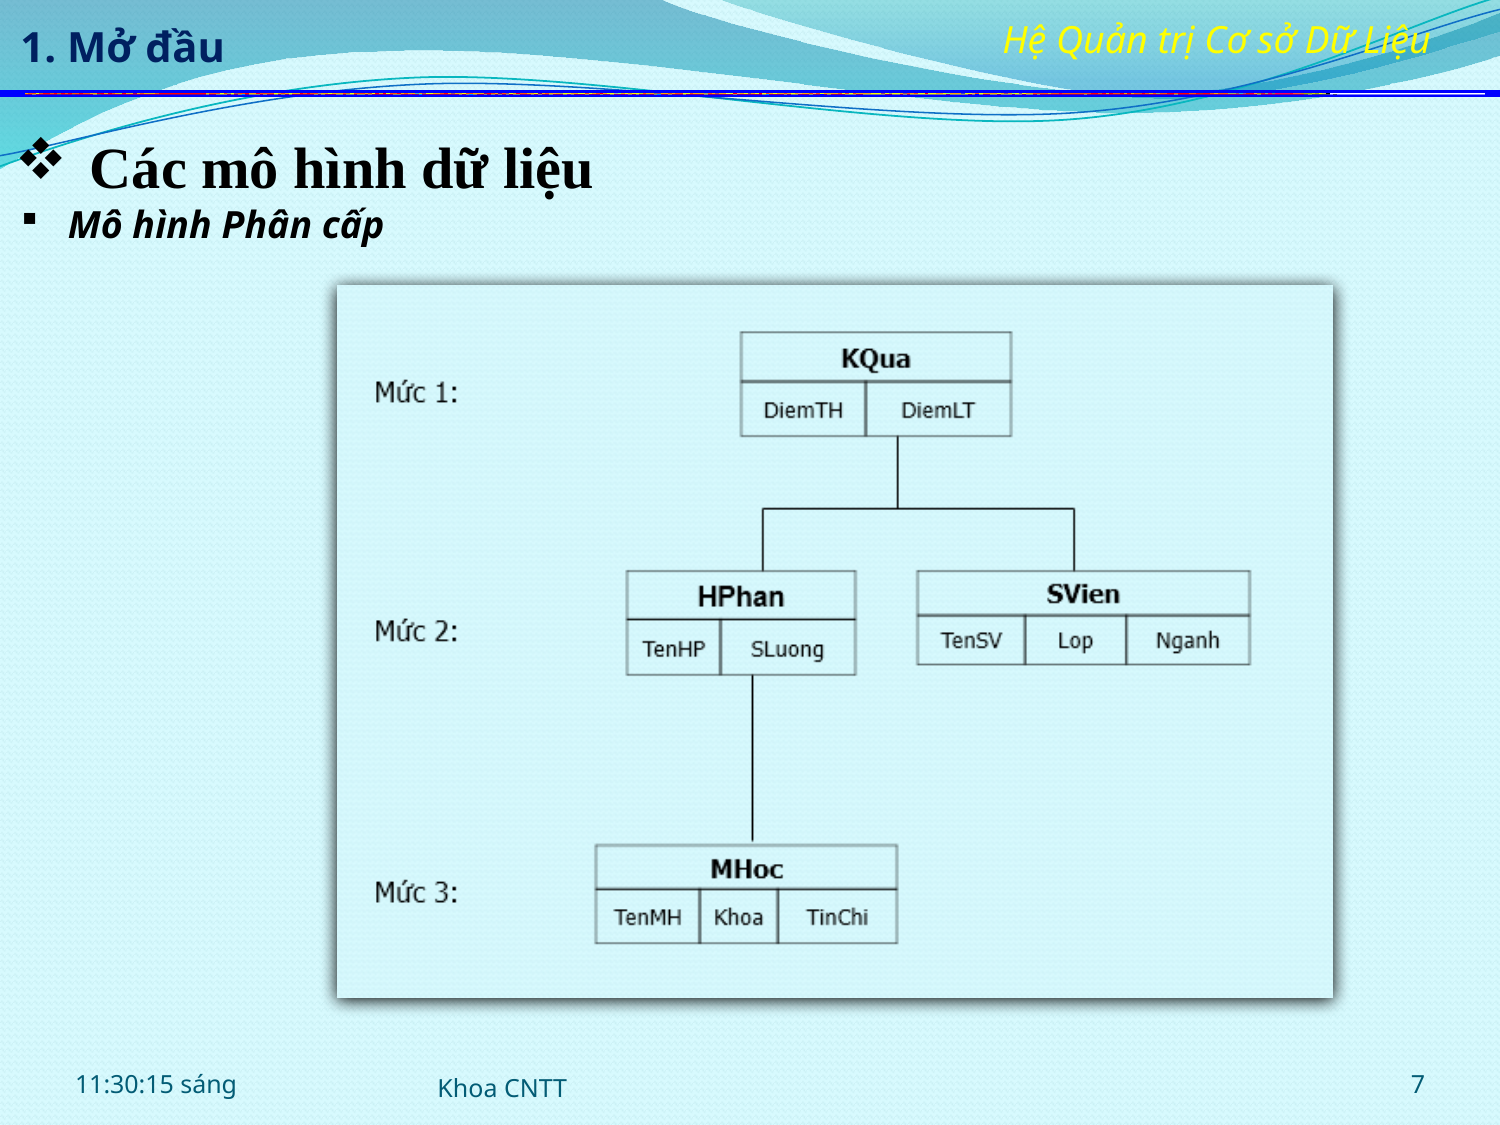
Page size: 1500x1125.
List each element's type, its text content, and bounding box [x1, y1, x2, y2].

picture [337, 285, 1333, 998]
text_box Mô hình Phân cấp [6, 194, 400, 254]
text_box Hệ Quản trị Cơ sở Dữ Liệu [987, 8, 1500, 69]
picture [0, 89, 1500, 97]
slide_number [75, 1042, 425, 1103]
footer Khoa CNTT [437, 1042, 988, 1103]
text_box Các mô hình dữ liệu [0, 109, 1436, 208]
text_box 1. Mở đầu [5, 13, 241, 79]
slide_number 7 [1299, 1042, 1425, 1103]
